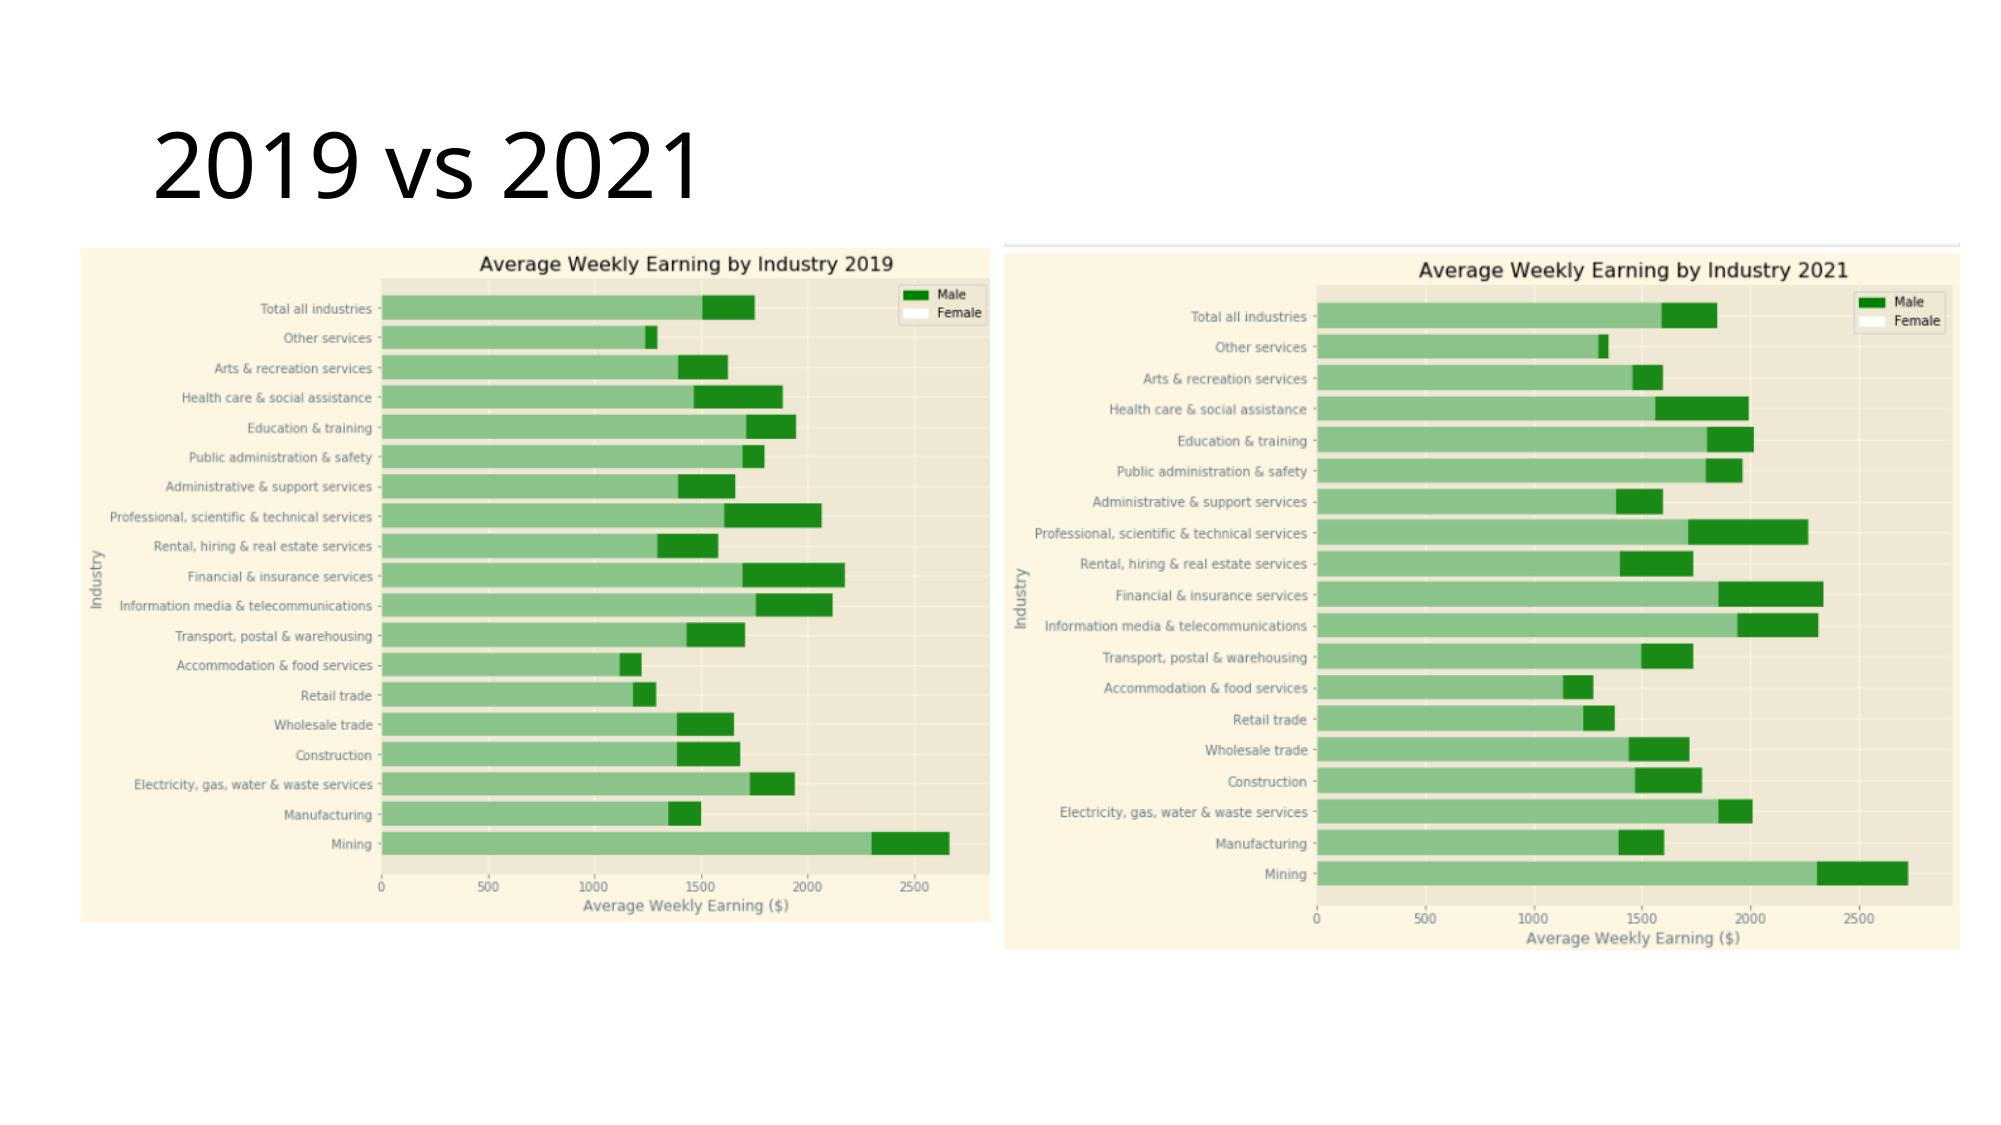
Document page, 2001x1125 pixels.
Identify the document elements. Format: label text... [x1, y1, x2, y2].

picture [77, 243, 1968, 950]
title 2019 vs 2021 [137, 59, 1863, 243]
